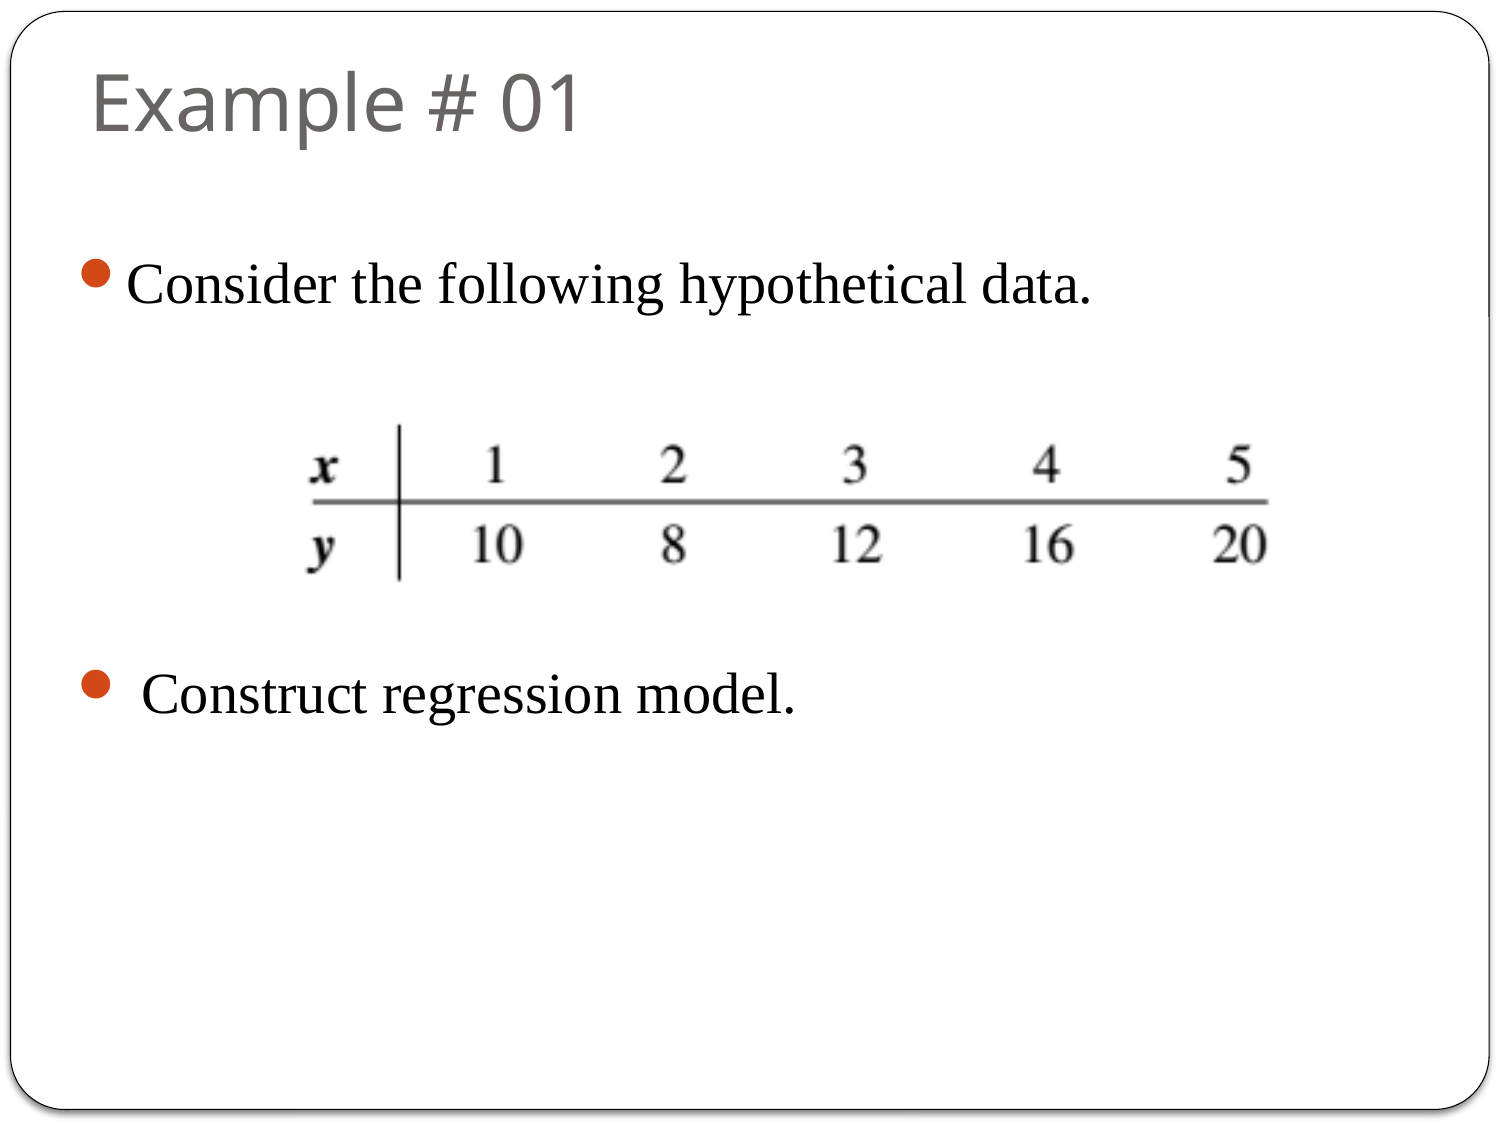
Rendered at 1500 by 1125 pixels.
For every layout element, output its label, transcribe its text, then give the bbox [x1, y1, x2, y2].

title Example # 01 [75, 45, 1425, 163]
list Consider the following hypothetical data. Construct regression model. [62, 237, 1438, 1038]
picture [262, 412, 1286, 588]
